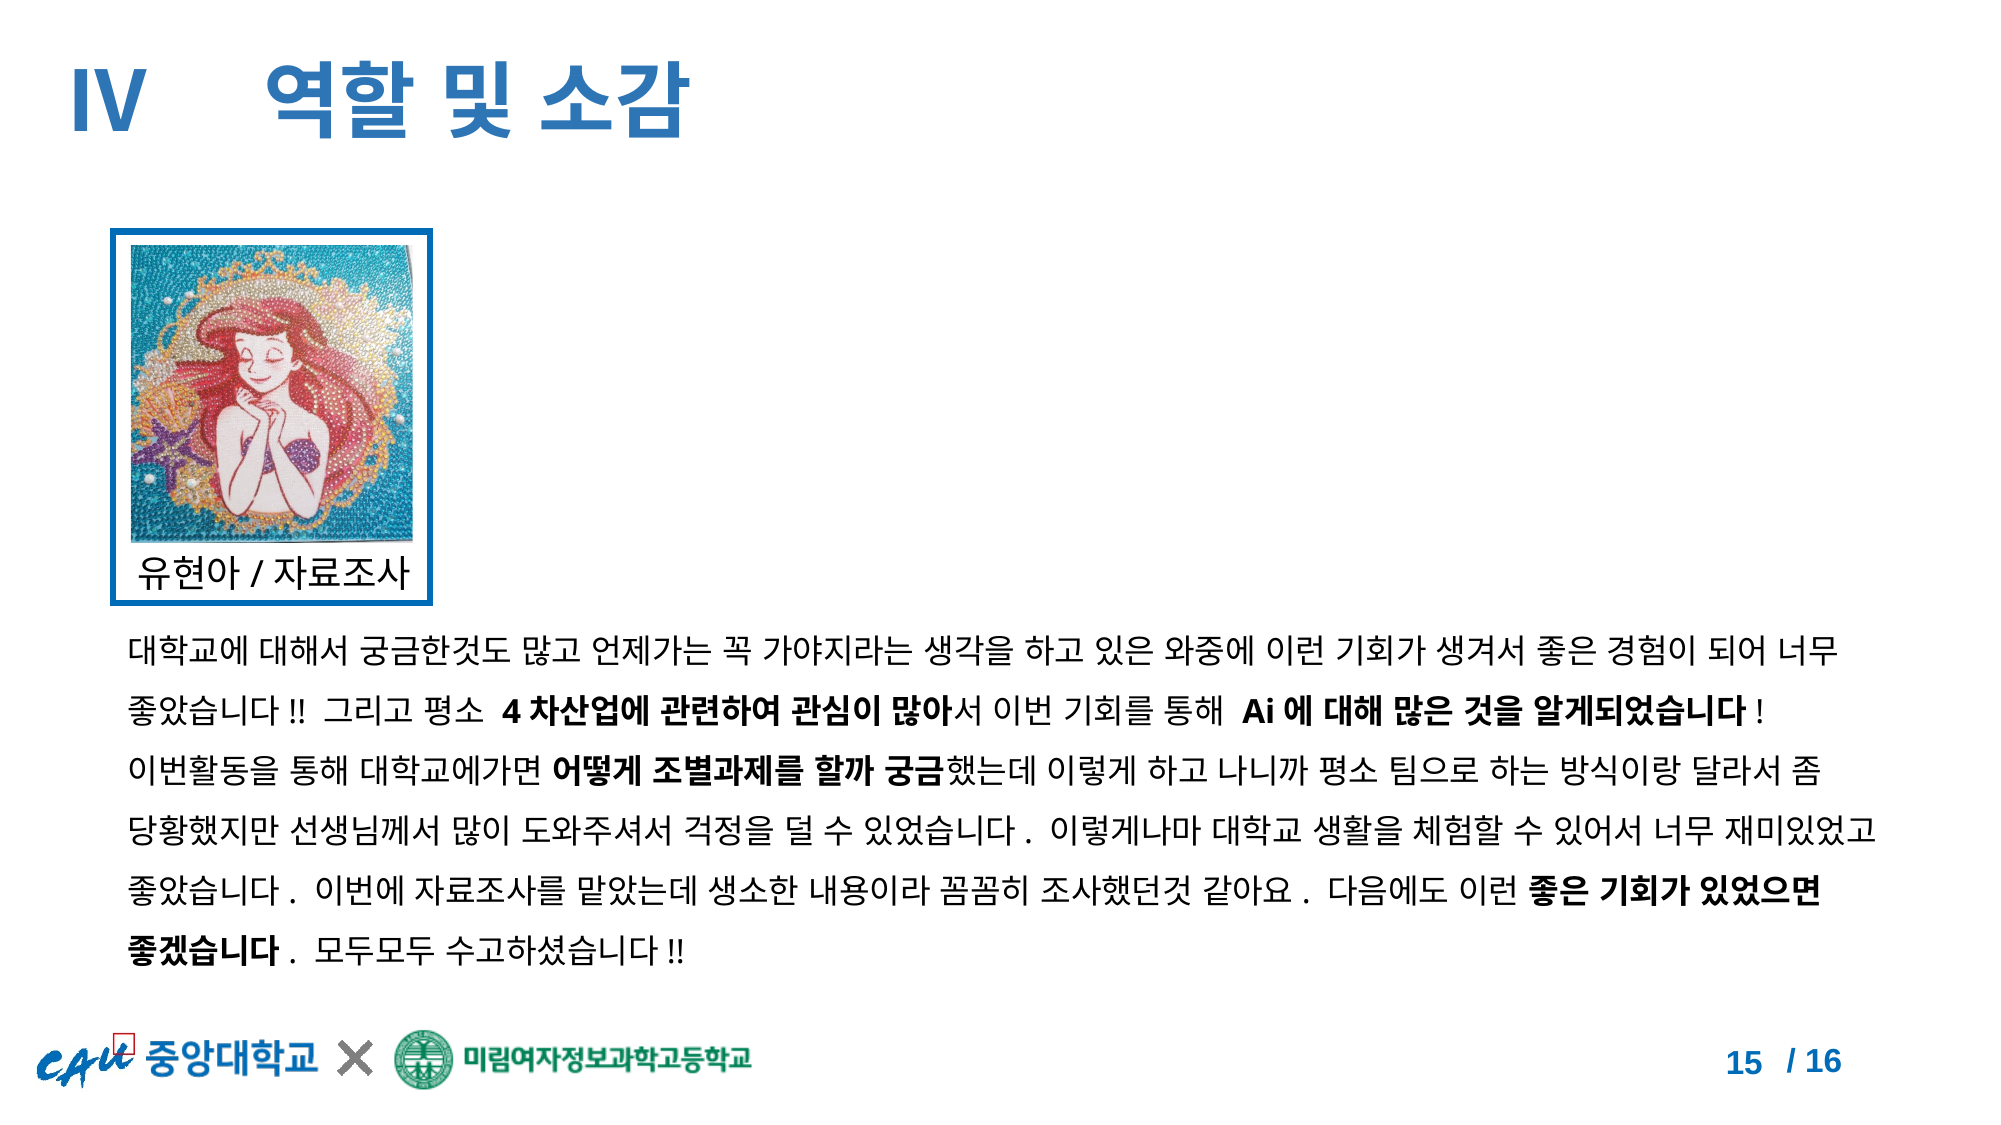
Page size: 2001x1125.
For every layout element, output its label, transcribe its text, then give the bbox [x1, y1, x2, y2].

text_box [112, 230, 431, 604]
picture [33, 1020, 762, 1105]
picture [122, 245, 421, 543]
text_box 대학교에 대해서 궁금한것도 많고 언제가는 꼭 가야지라는 생각을 하고 있은 와중에 이런 기회가 생겨서 좋은 경험이 되어 너무 좋았습니다!! 그리고 평소 4차산업에 관련하여 관심이 많아서 이번 기회를 통해 Ai에 대해 많은 것을 알게되었습니다! 이번활동을 통해 대학교에가면 어떻게 조별과제를 할까 궁금했는데 이렇게 하고 나니까 평소 팀으로 하는 방식이랑 달라서 좀 당황했지만 선생님께서 많이 도와주셔서 걱정을 덜 수 있었습니다. 이렇게나마 대학교 생활을 체험할 수 있어서 너무 재미있었고 좋았습니다. 이번에 자료조사를 맡았는데 생소한 내용이라 꼼꼼히 조사했던것 같아요. 다음에도 이런 좋은 기회가 있었으면 좋겠습니다. 모두모두 수고하셨습니다!! [113, 603, 1910, 978]
text_box Ⅳ 역할 및 소감 [65, 48, 1180, 149]
